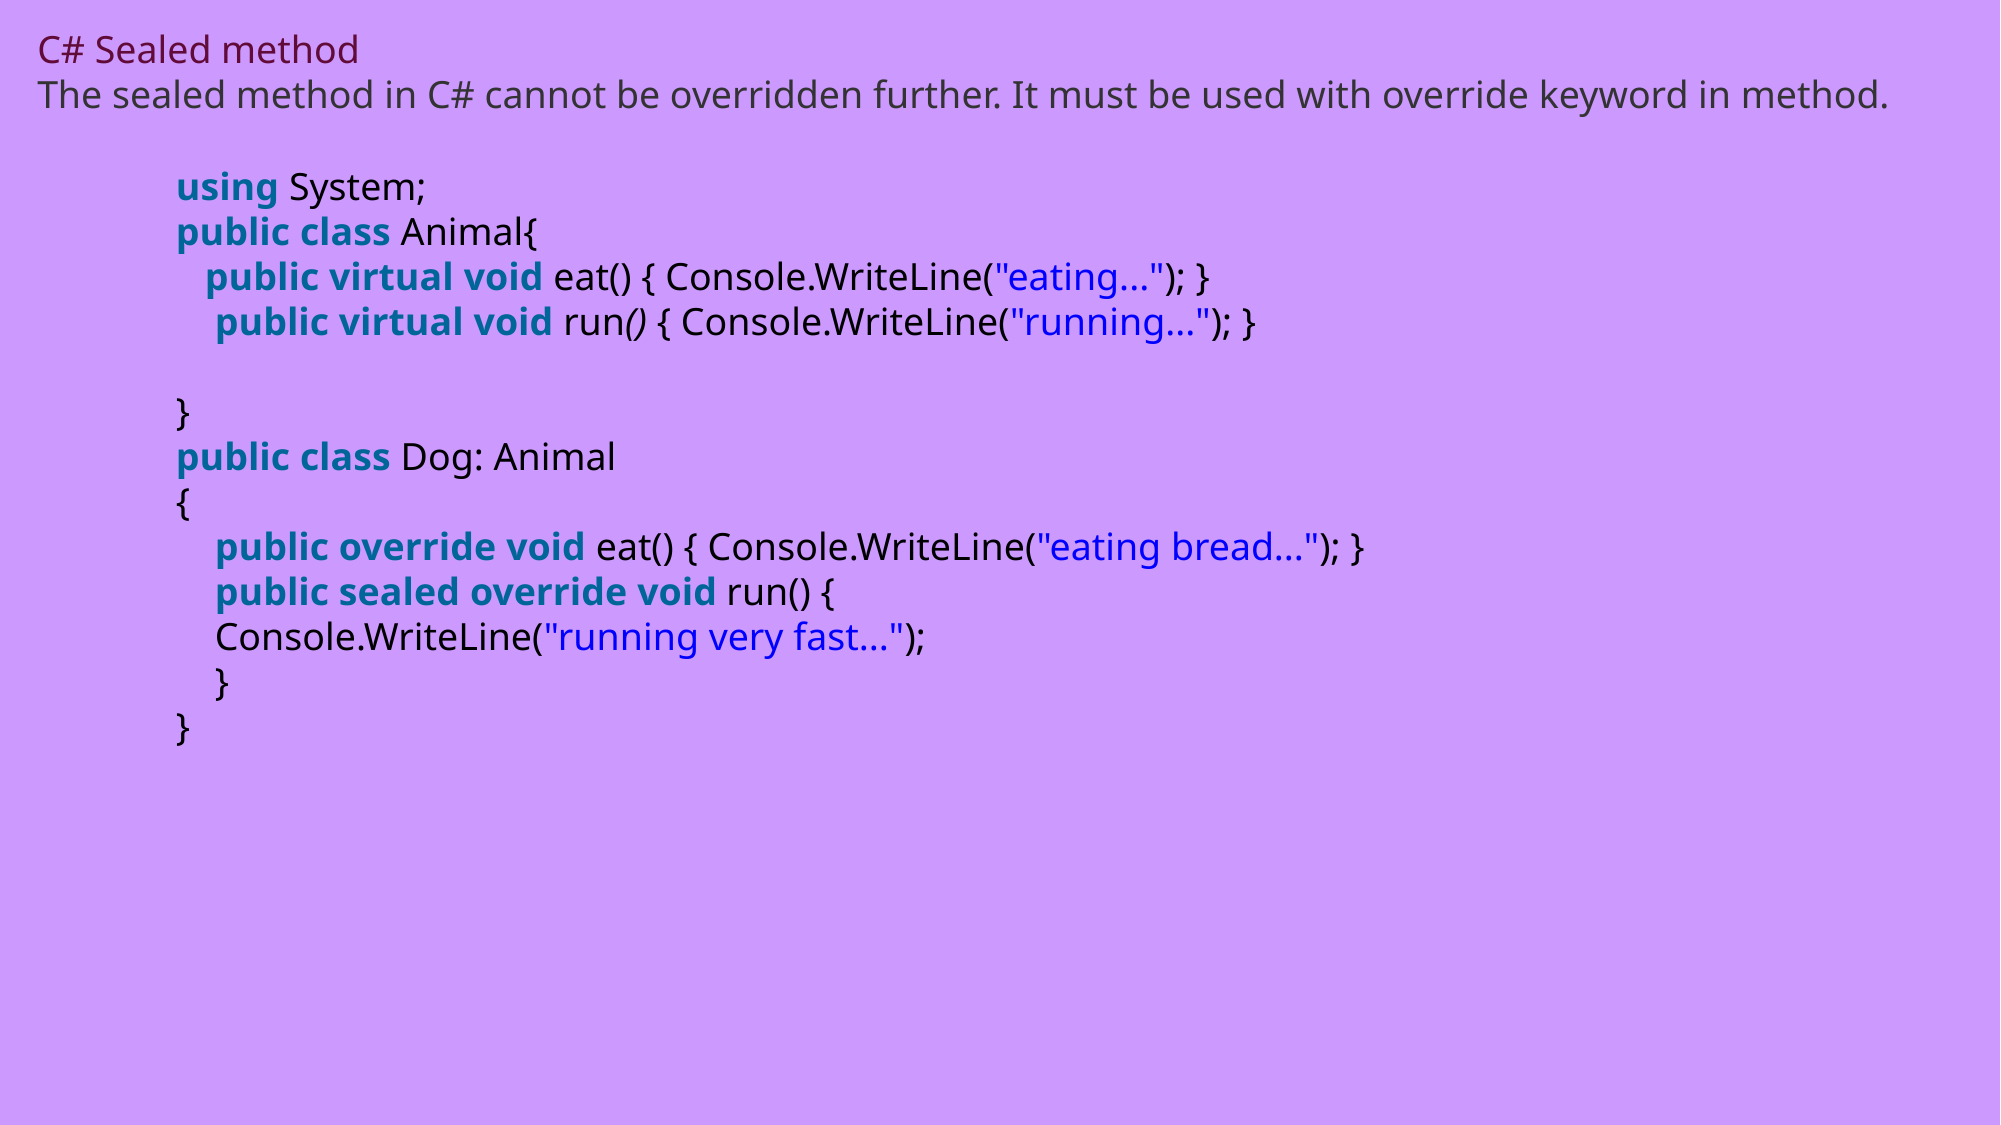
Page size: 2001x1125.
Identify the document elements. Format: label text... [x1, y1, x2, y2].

text_box C# Sealed method [22, 18, 1023, 63]
text_box The sealed method in C# cannot be overridden further. It must be used with override keyword in method. [22, 63, 1951, 169]
text_box using System; public class Animal{ public virtual void eat() { Console.WriteLine("eating..."); } public virtual void run() { Console.WriteLine("running..."); } } public class Dog: Animal { public override void eat() { Console.WriteLine("eating bread..."); } public sealed override void run() { Console.WriteLine("running very fast..."); } } [160, 155, 1408, 755]
